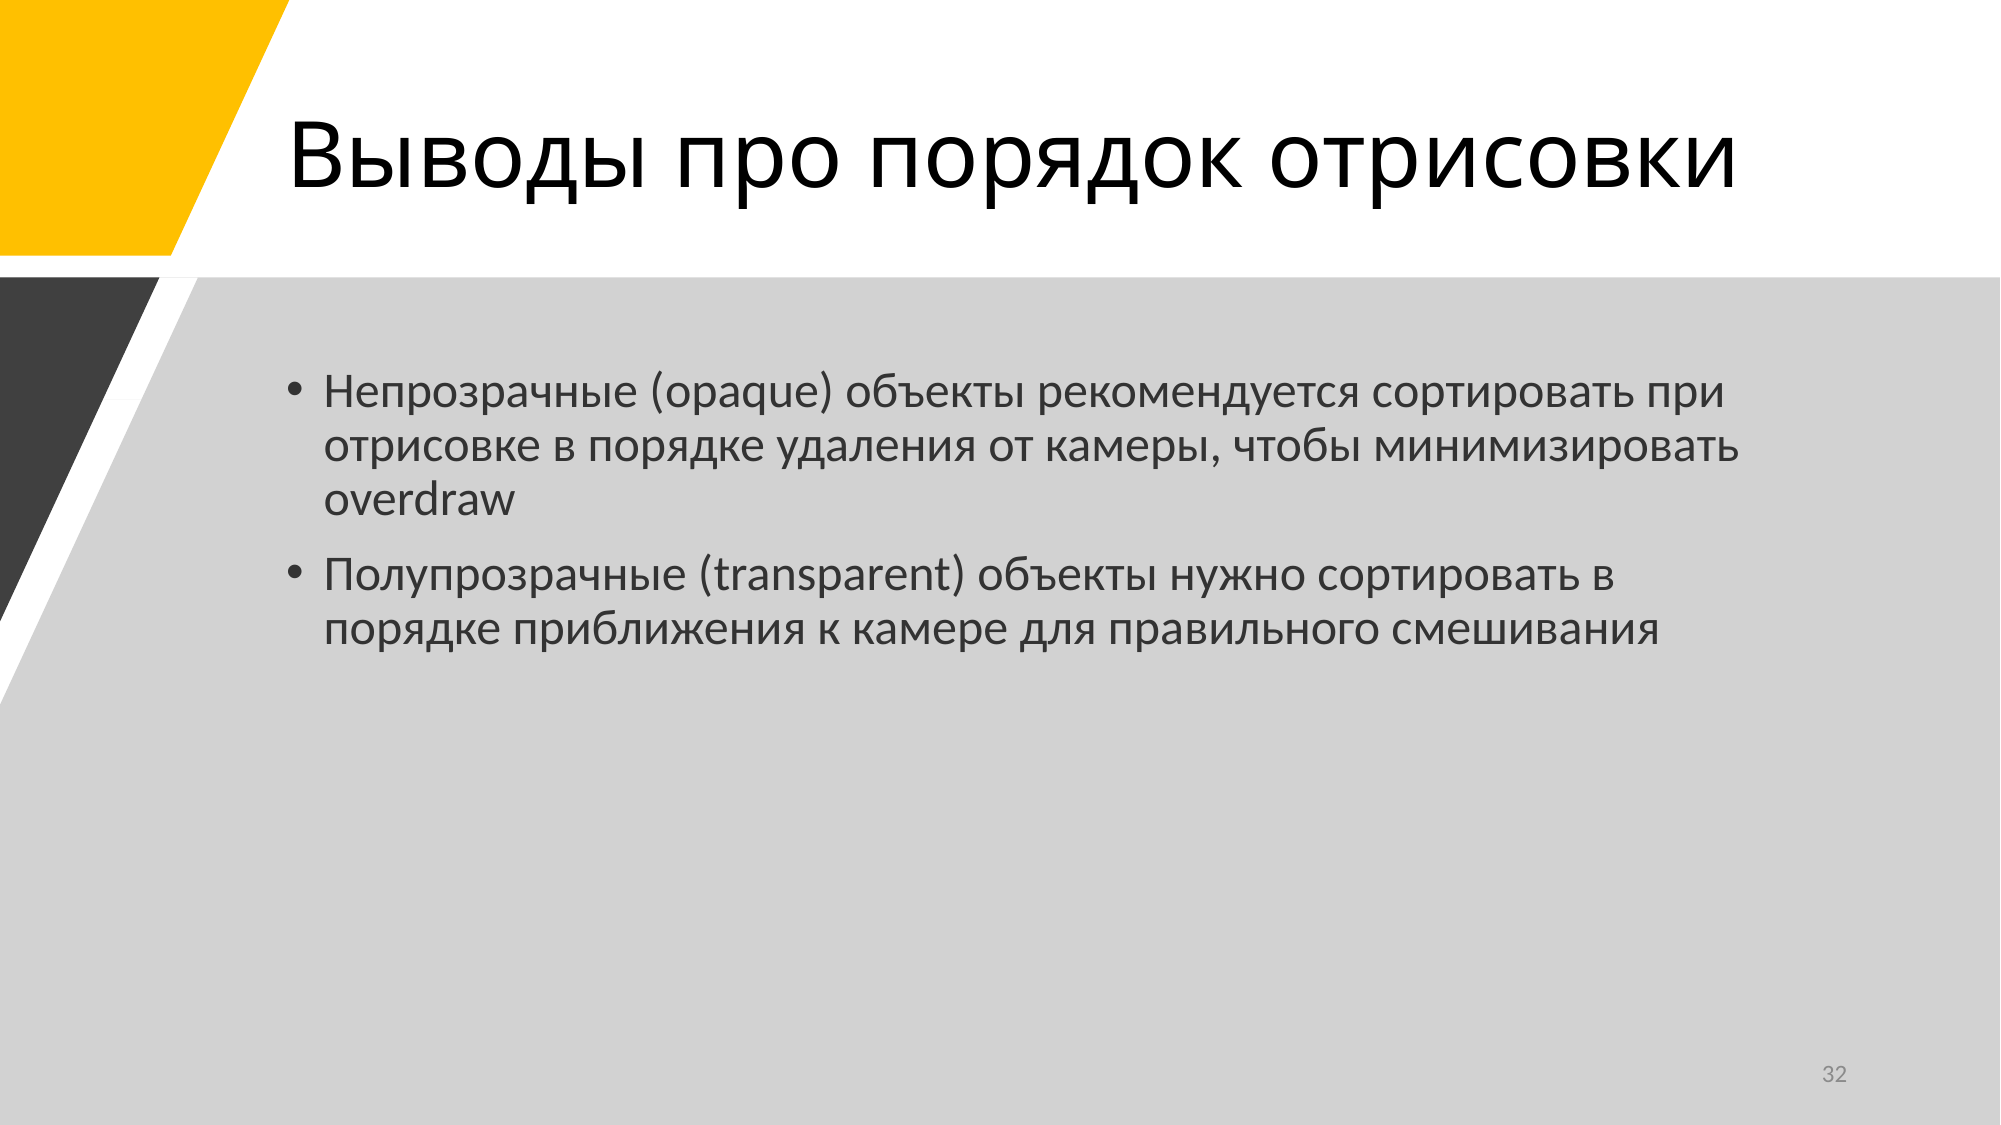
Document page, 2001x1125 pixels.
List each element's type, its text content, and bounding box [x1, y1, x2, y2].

title Выводы про порядок отрисовки [271, 60, 1808, 255]
slide_number 32 [1412, 1042, 1863, 1103]
list Непрозрачные (opaque) объекты рекомендуется сортировать при отрисовке в порядке удаления от камеры, чтобы минимизировать overdraw Полупрозрачные (transparent) объекты нужно сортировать в порядке приближения к камере для правильного смешивания [271, 356, 1808, 1020]
text_box [0, 276, 2000, 1125]
text_box [0, 0, 291, 257]
text_box [0, 276, 162, 622]
